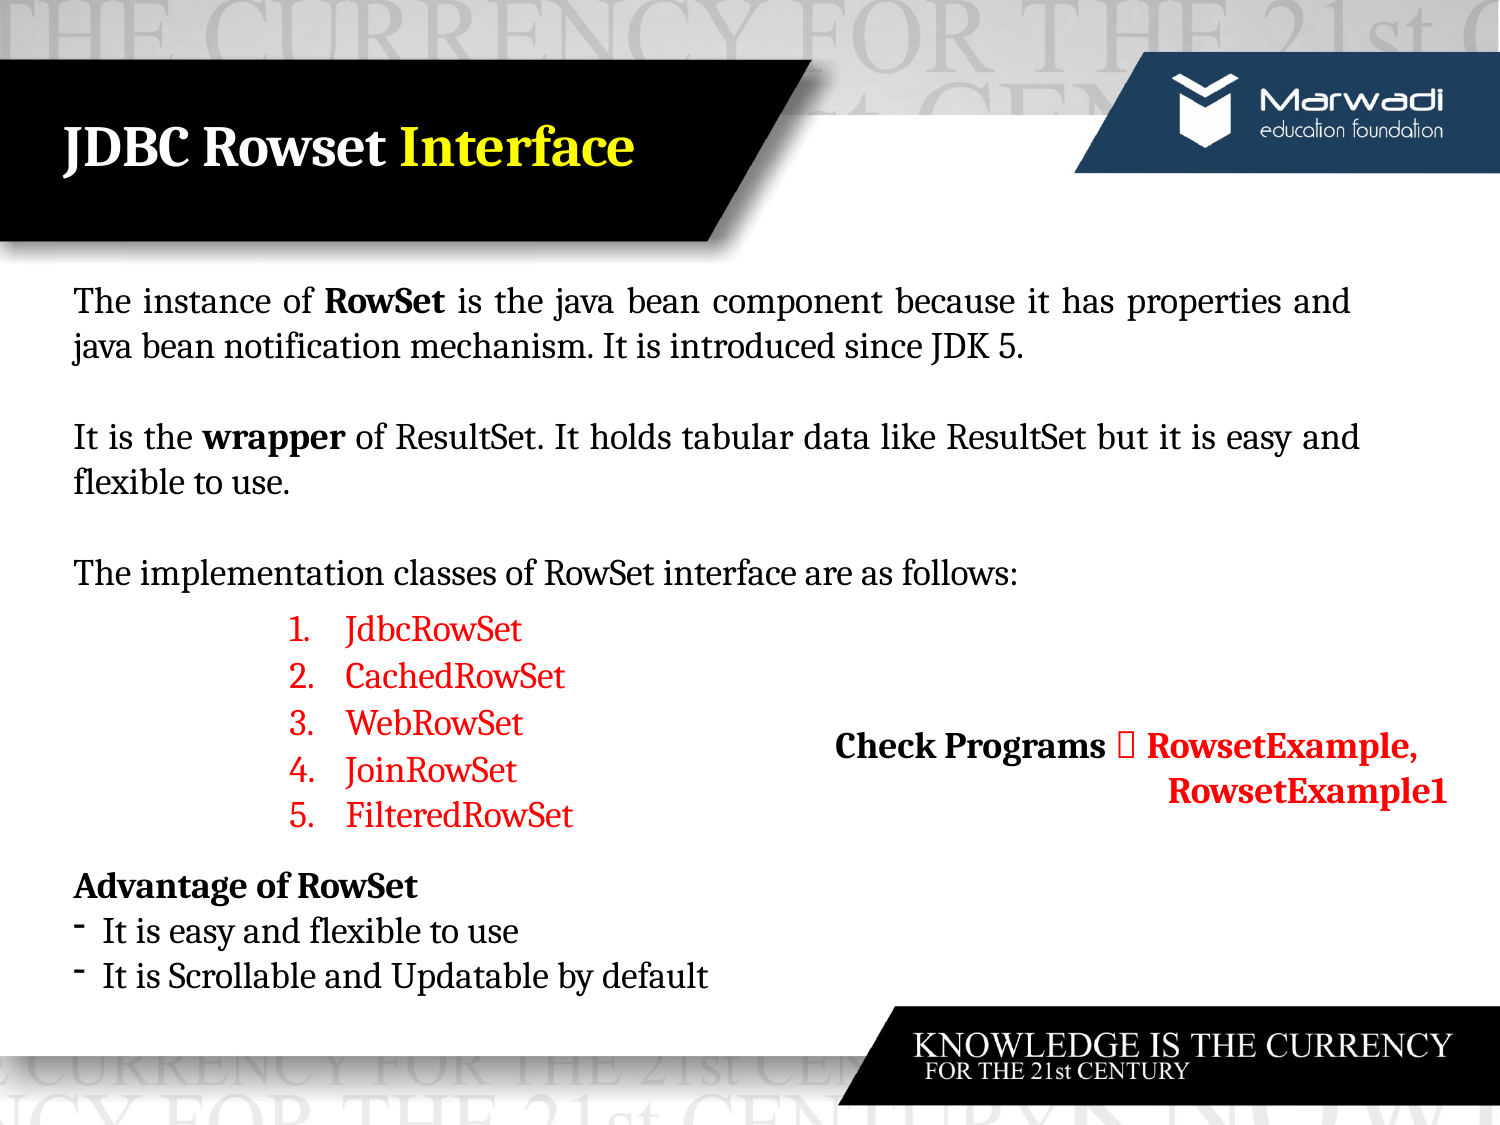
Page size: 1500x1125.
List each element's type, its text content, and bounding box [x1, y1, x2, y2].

text_box JdbcRowSet CachedRowSet WebRowSet JoinRowSet FilteredRowSet [287, 601, 661, 835]
text_box Advantage of RowSet It is easy and flexible to use It is Scrollable and Updatable by default [71, 859, 738, 997]
list The instance of RowSet is the java bean component because it has properties and java bean notification mechanism. It is introduced since JDK 5. It is the wrapper of ResultSet. It holds tabular data like ResultSet but it is easy and flexible to use. The implementation classes of RowSet interface are as follows: [71, 274, 1418, 914]
title JDBC Rowset Interface [61, 106, 661, 296]
picture [0, 0, 1500, 1125]
text_box Check Programs  RowsetExample, RowsetExample1 [833, 719, 1466, 812]
